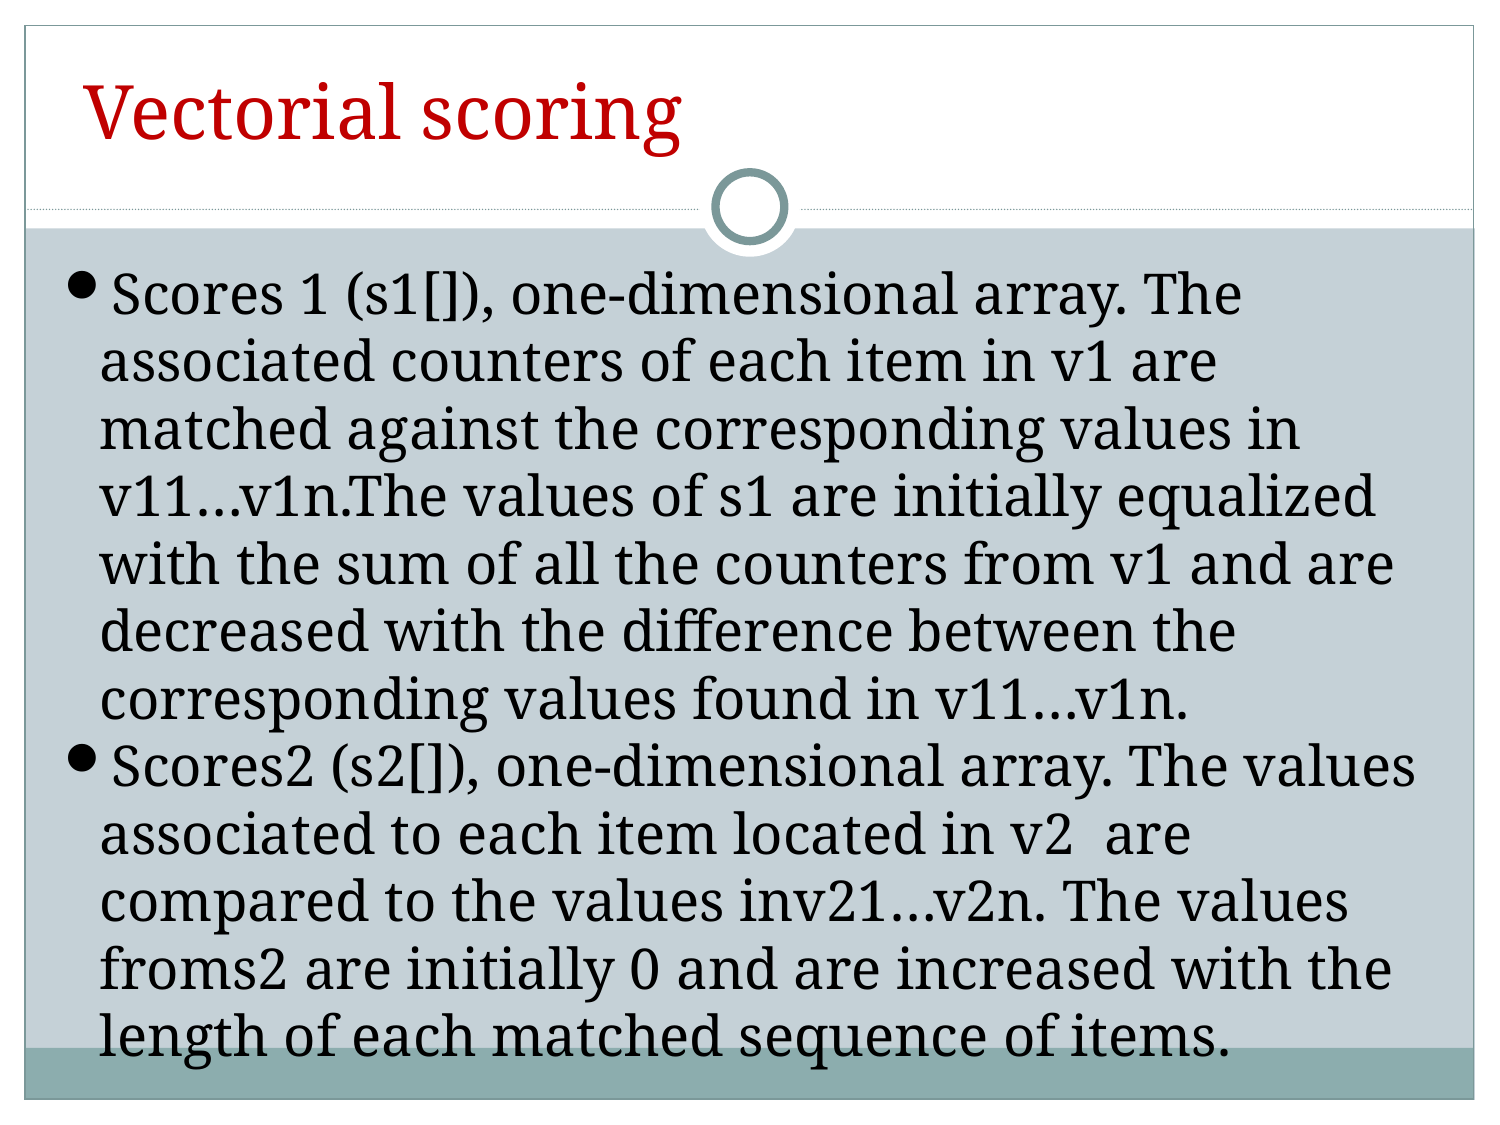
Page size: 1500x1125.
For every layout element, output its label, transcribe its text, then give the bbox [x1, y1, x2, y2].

text_box Vectorial scoring [49, 37, 1450, 162]
text_box Scores 1 (s1[]), one-dimensional array. The associated counters of each item in v1 are matched against the corresponding values in v11…v1n.The values of s1 are initially equalized with the sum of all the counters from v1 and are decreased with the difference between the corresponding values found in v11…v1n. Scores2 (s2[]), one-dimensional array. The values associated to each item located in v2 are compared to the values inv21…v2n. The values froms2 are initially 0 and are increased with the length of each matched sequence of items. [49, 250, 1445, 1001]
